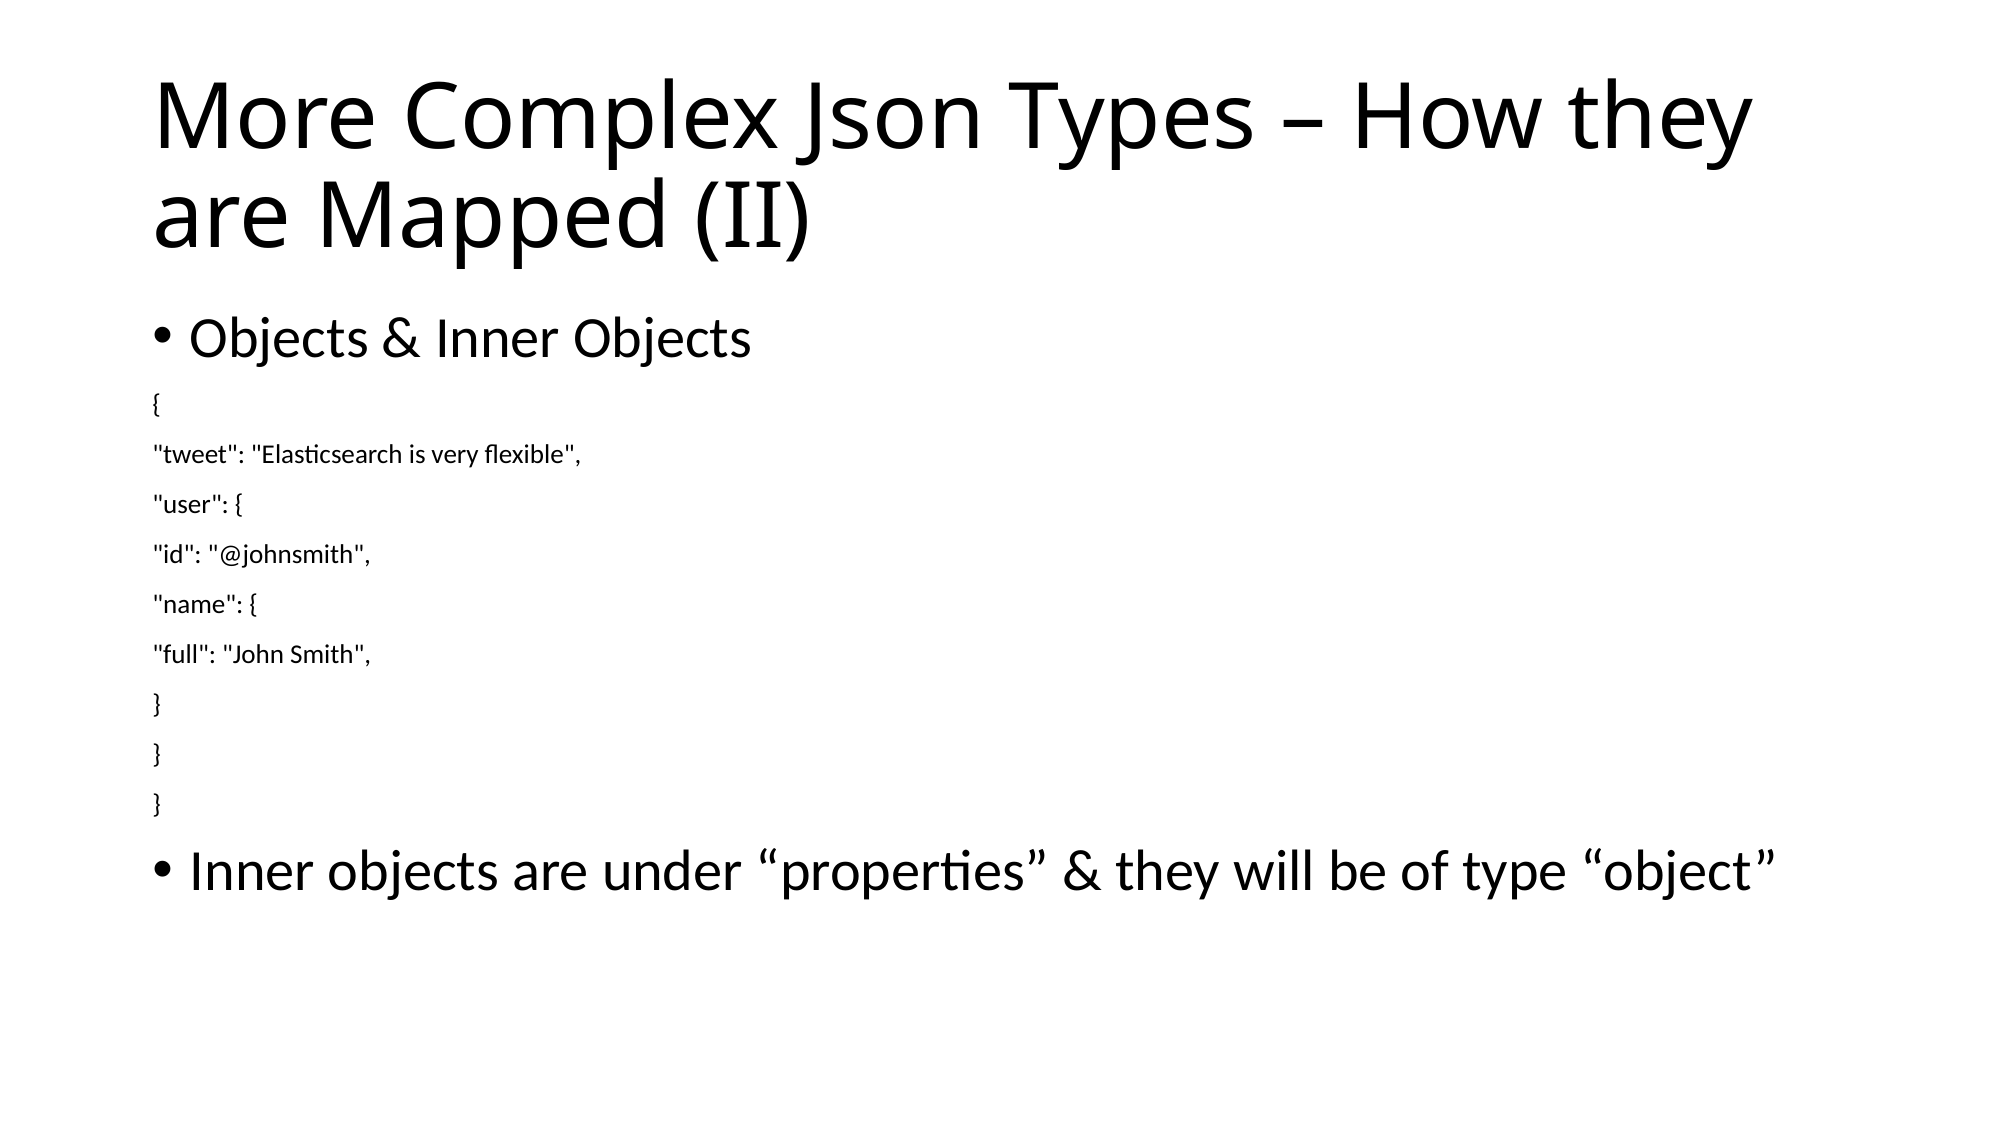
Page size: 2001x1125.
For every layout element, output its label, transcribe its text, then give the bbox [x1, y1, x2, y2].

title More Complex Json Types – How they are Mapped (II) [137, 59, 1863, 278]
list Objects & Inner Objects { "tweet": "Elasticsearch is very flexible", "user": { "id": "@johnsmith", "name": { "full": "John Smith", } } } Inner objects are under “properties” & they will be of type “object” [137, 299, 1863, 1014]
